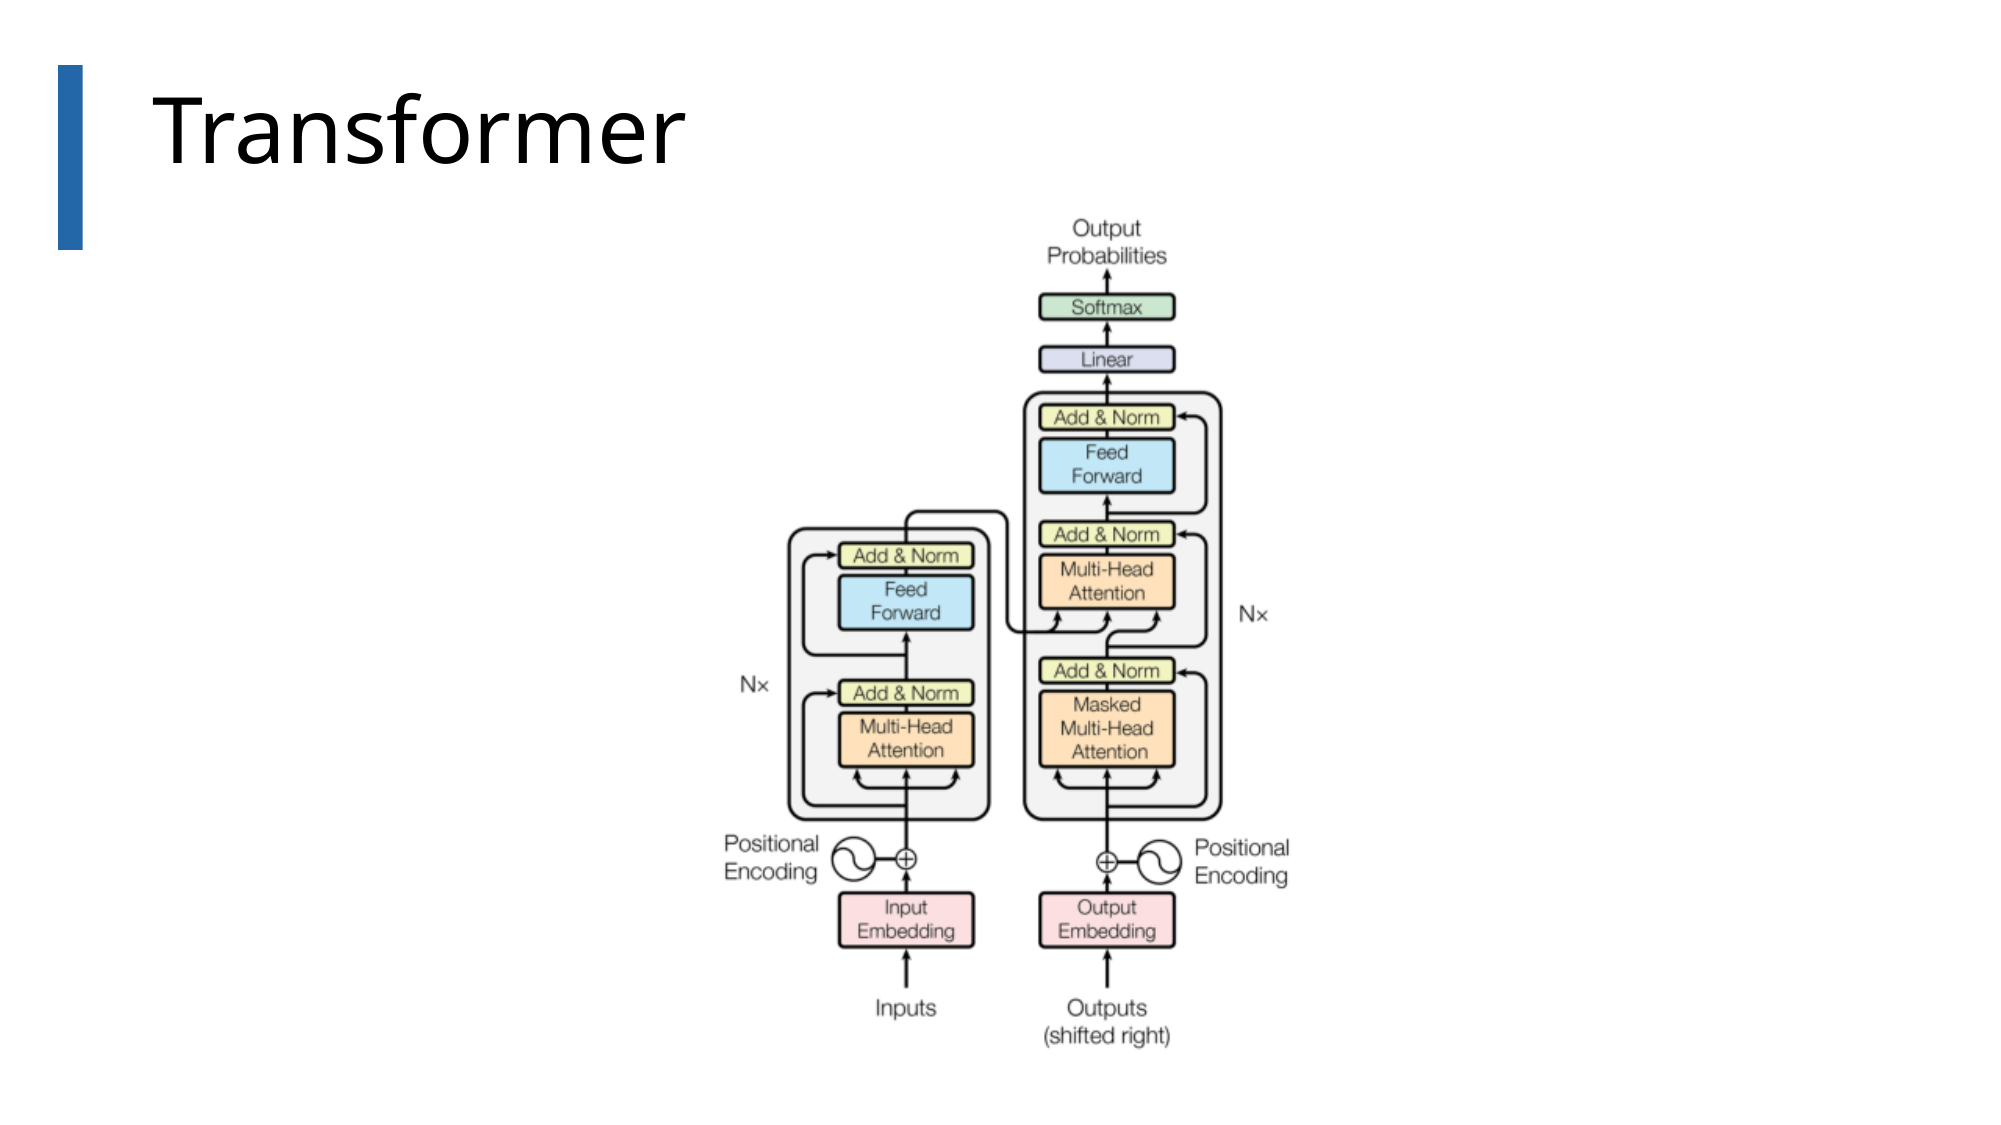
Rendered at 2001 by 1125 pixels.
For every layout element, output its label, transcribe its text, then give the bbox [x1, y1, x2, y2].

picture [582, 191, 1492, 1059]
text_box [57, 64, 84, 251]
text_box Transformer [137, 65, 703, 190]
